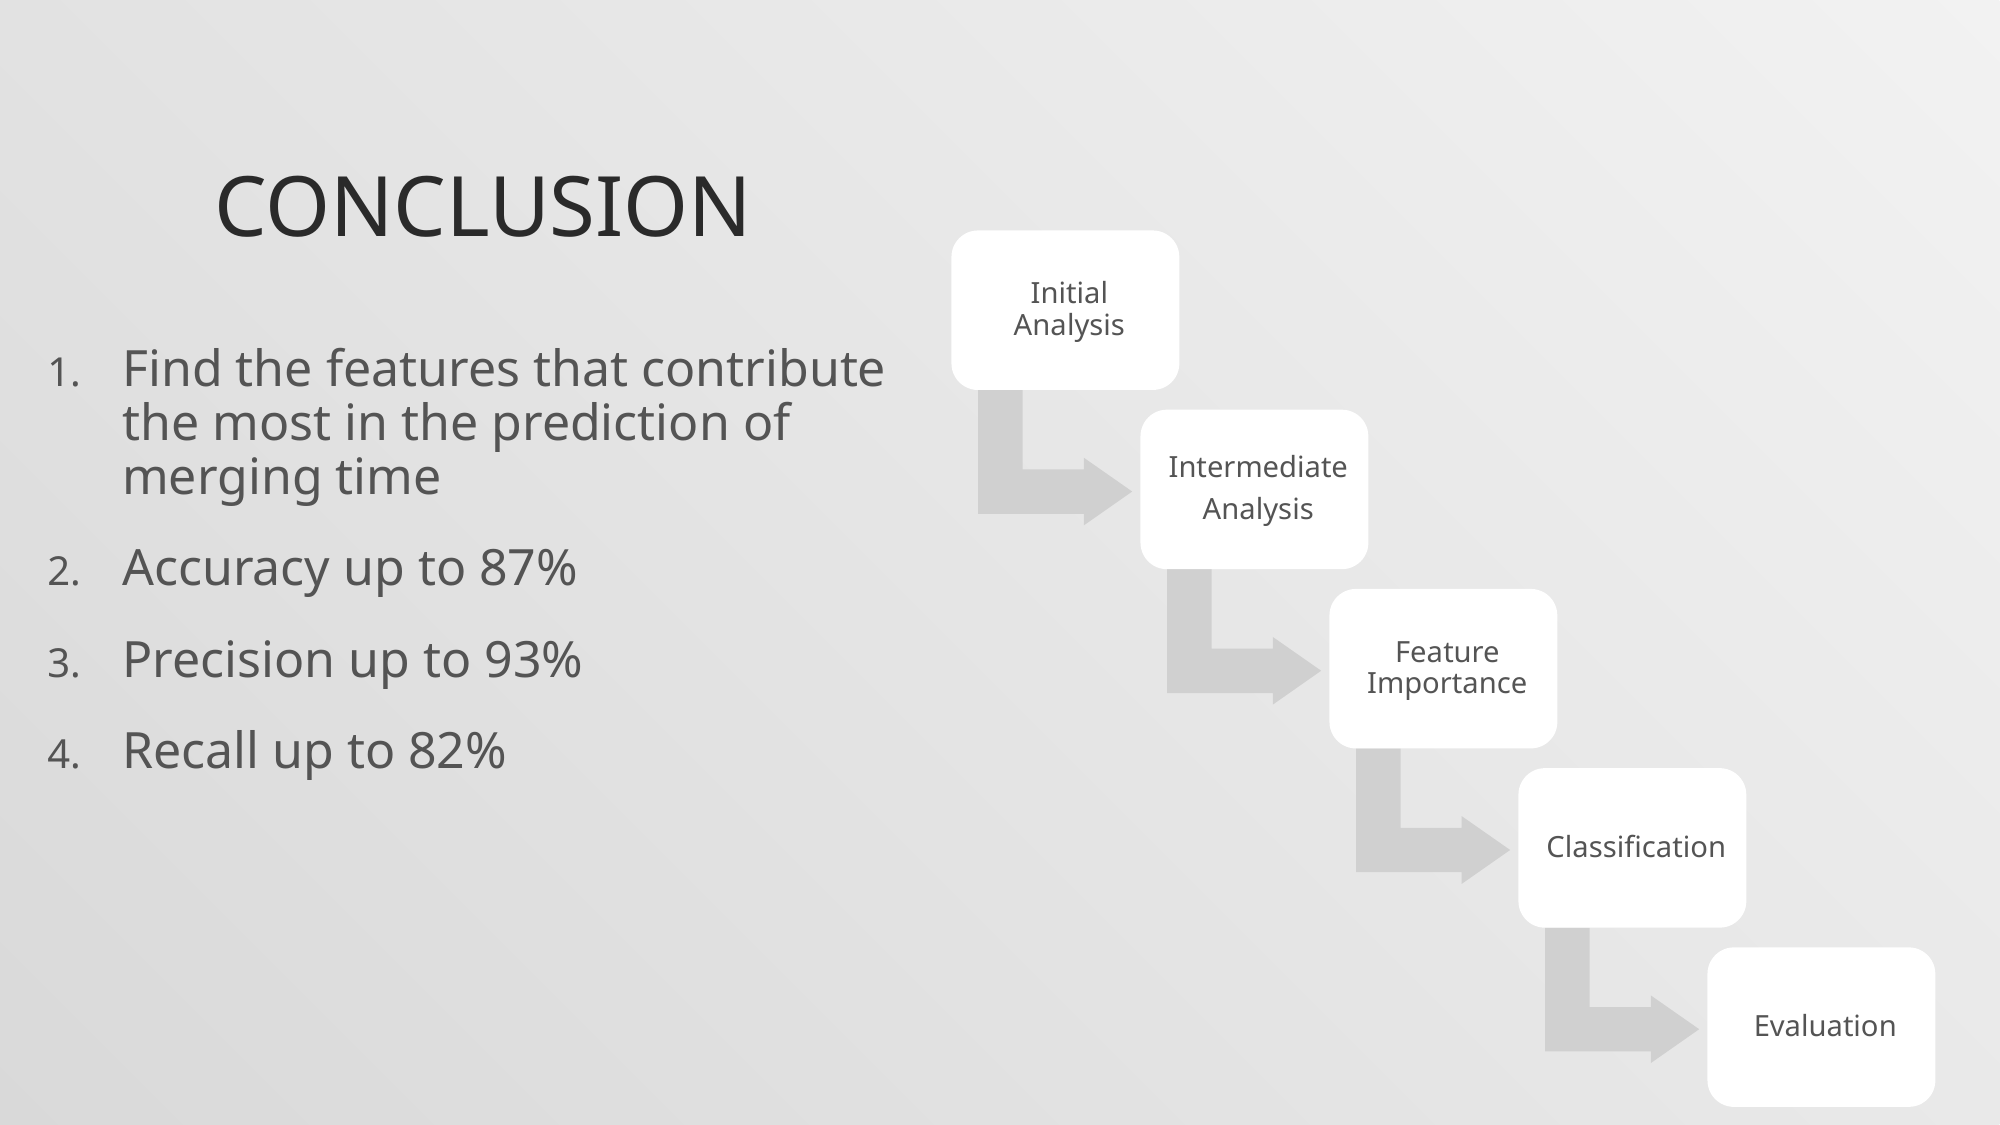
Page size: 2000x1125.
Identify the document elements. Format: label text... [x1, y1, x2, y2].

text_box Find the features that contribute the most in the prediction of merging time Accuracy up to 87% Precision up to 93% Recall up to 82% [24, 335, 887, 1049]
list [887, 224, 2000, 1113]
title Conclusion [199, 45, 1800, 263]
